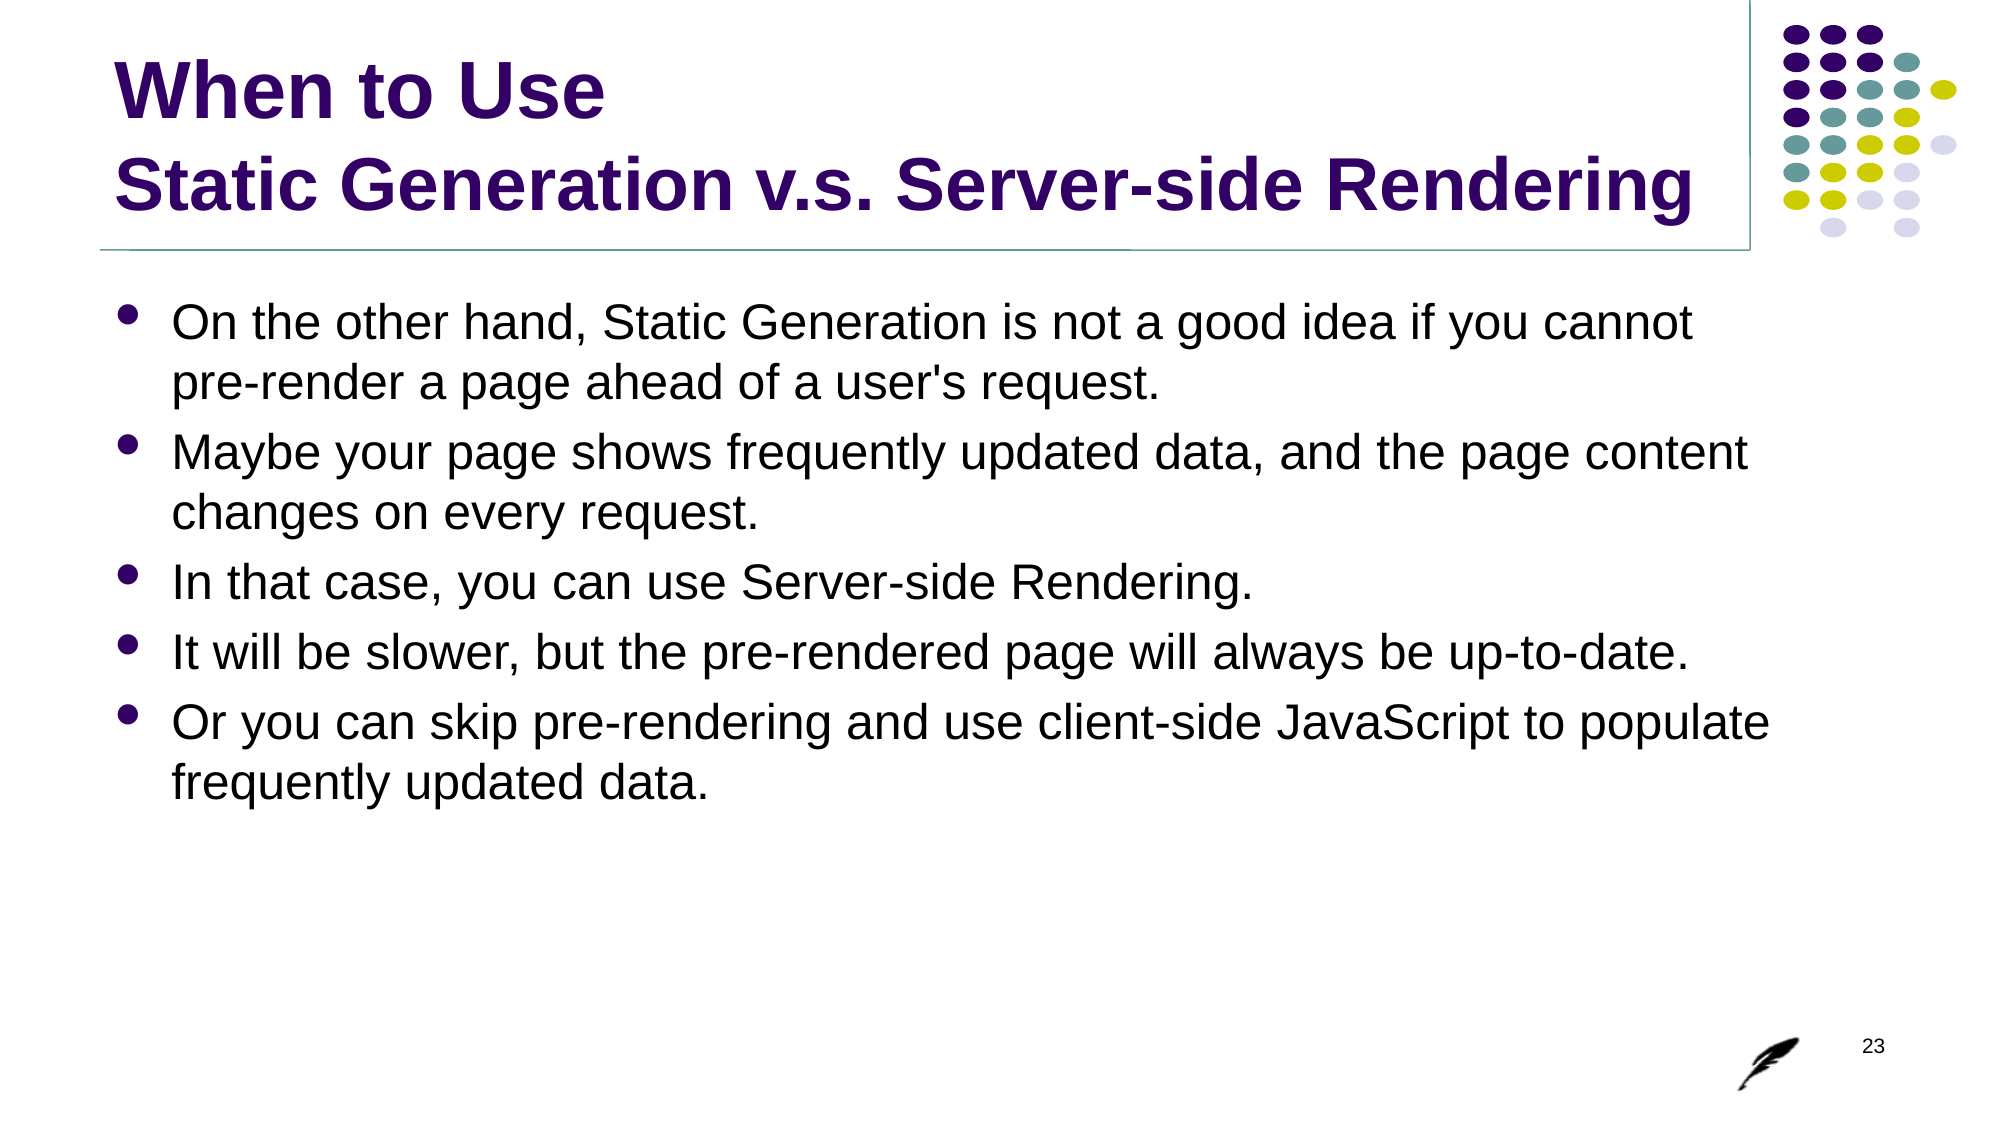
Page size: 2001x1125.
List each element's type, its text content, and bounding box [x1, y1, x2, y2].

title When to Use Static Generation v.s. Server-side Rendering [99, 20, 1750, 233]
list On the other hand, Static Generation is not a good idea if you cannot pre-render a page ahead of a user's request. Maybe your page shows frequently updated data, and the page content changes on every request. In that case, you can use Server-side Rendering. It will be slower, but the pre-rendered page will always be up-to-date. Or you can skip pre-rendering and use client-side JavaScript to populate frequently updated data. [99, 282, 1900, 1006]
slide_number 23 [1433, 1025, 1900, 1100]
